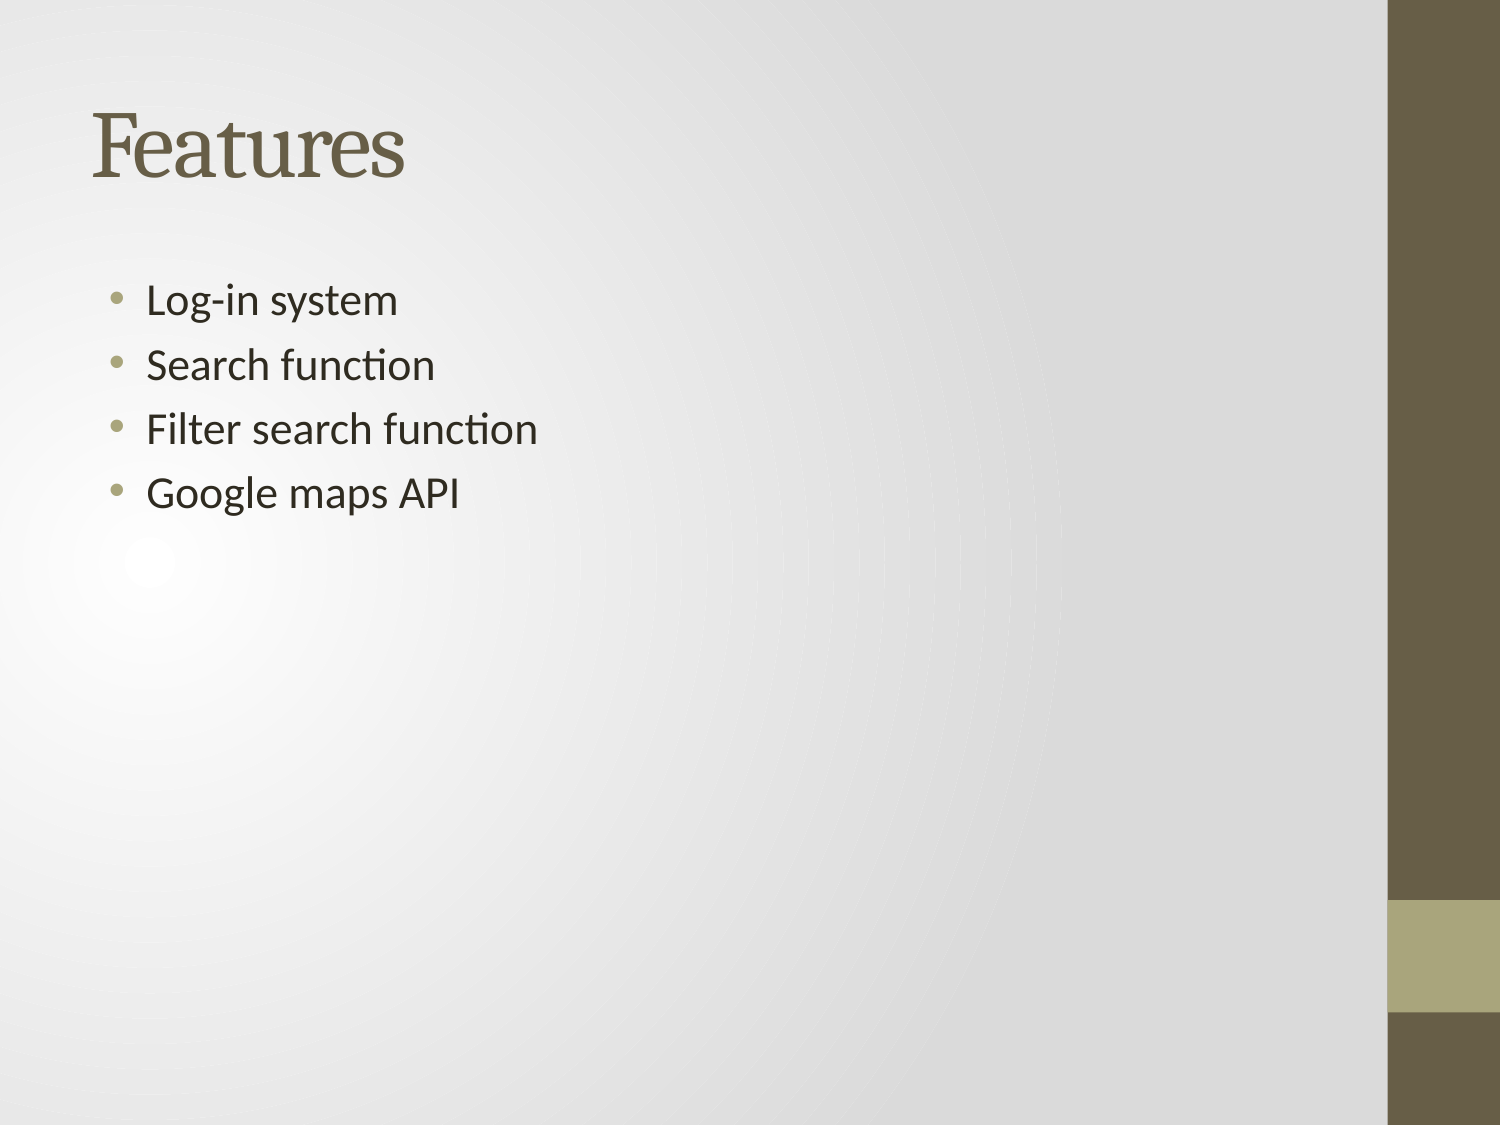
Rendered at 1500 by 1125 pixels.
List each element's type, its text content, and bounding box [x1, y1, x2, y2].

title Features [75, 45, 1325, 233]
list Log-in system Search function Filter search function Google maps API [75, 262, 1325, 1050]
